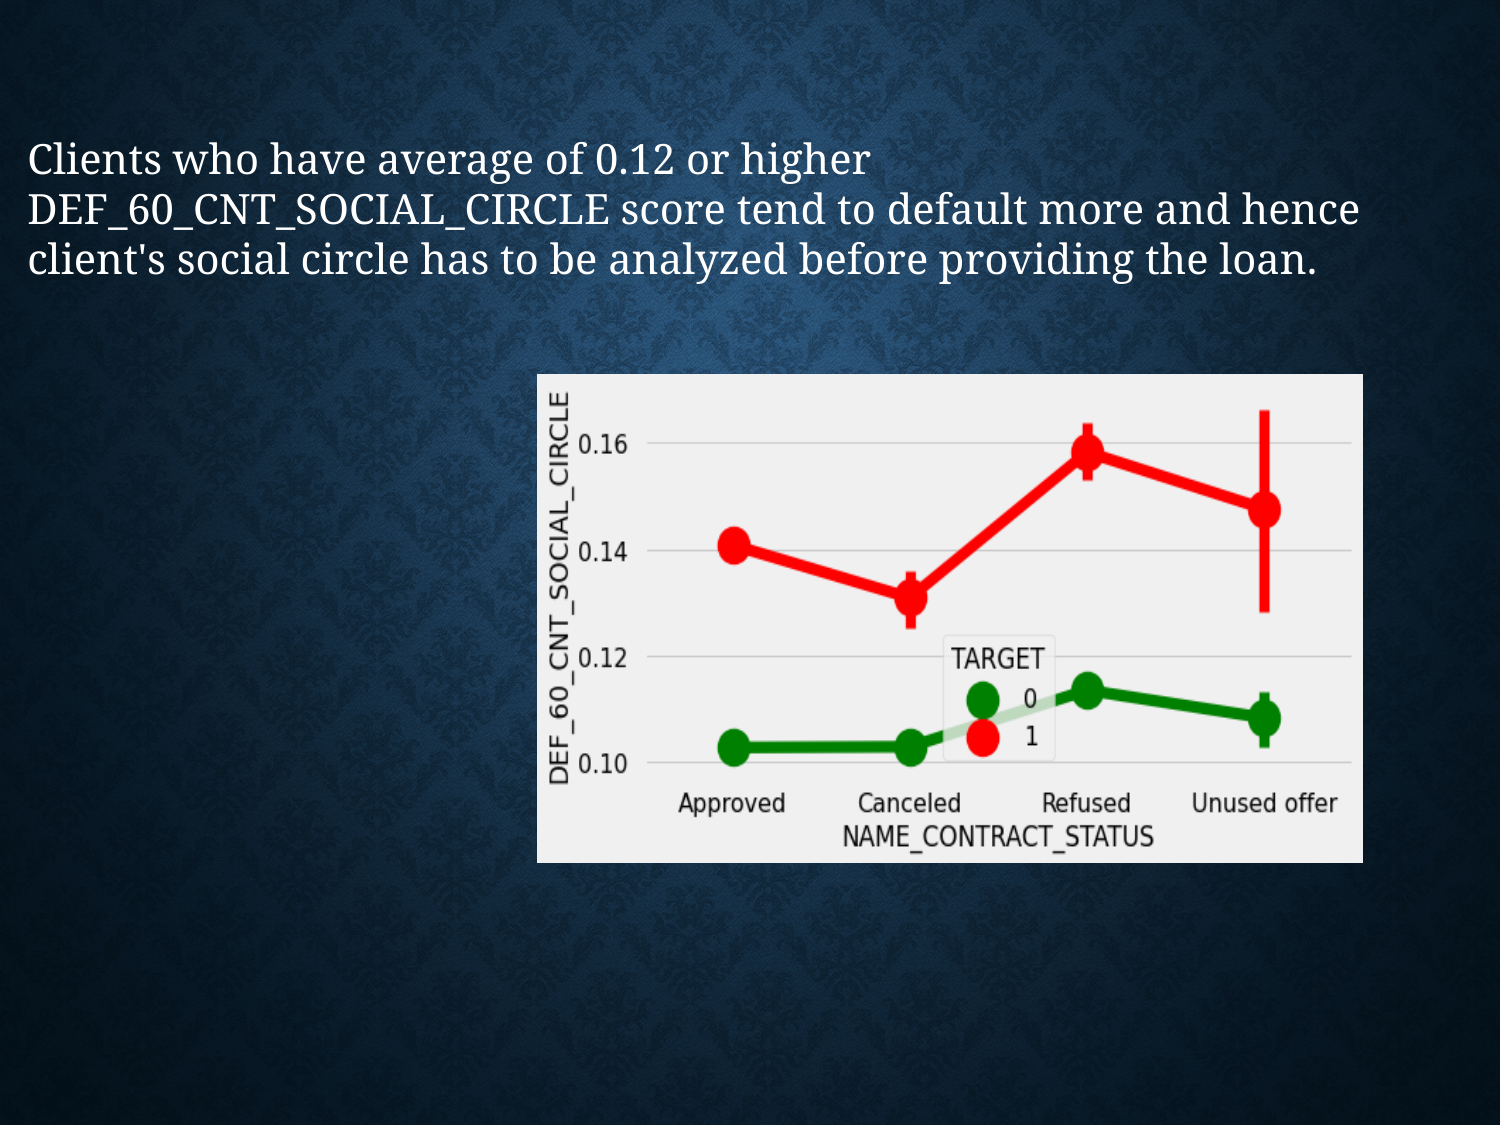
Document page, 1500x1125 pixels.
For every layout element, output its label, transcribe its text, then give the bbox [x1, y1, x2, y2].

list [536, 374, 1363, 863]
text_box Clients who have average of 0.12 or higher DEF_60_CNT_SOCIAL_CIRCLE score tend to default more and hence client's social circle has to be analyzed before providing the loan. [12, 75, 1457, 540]
